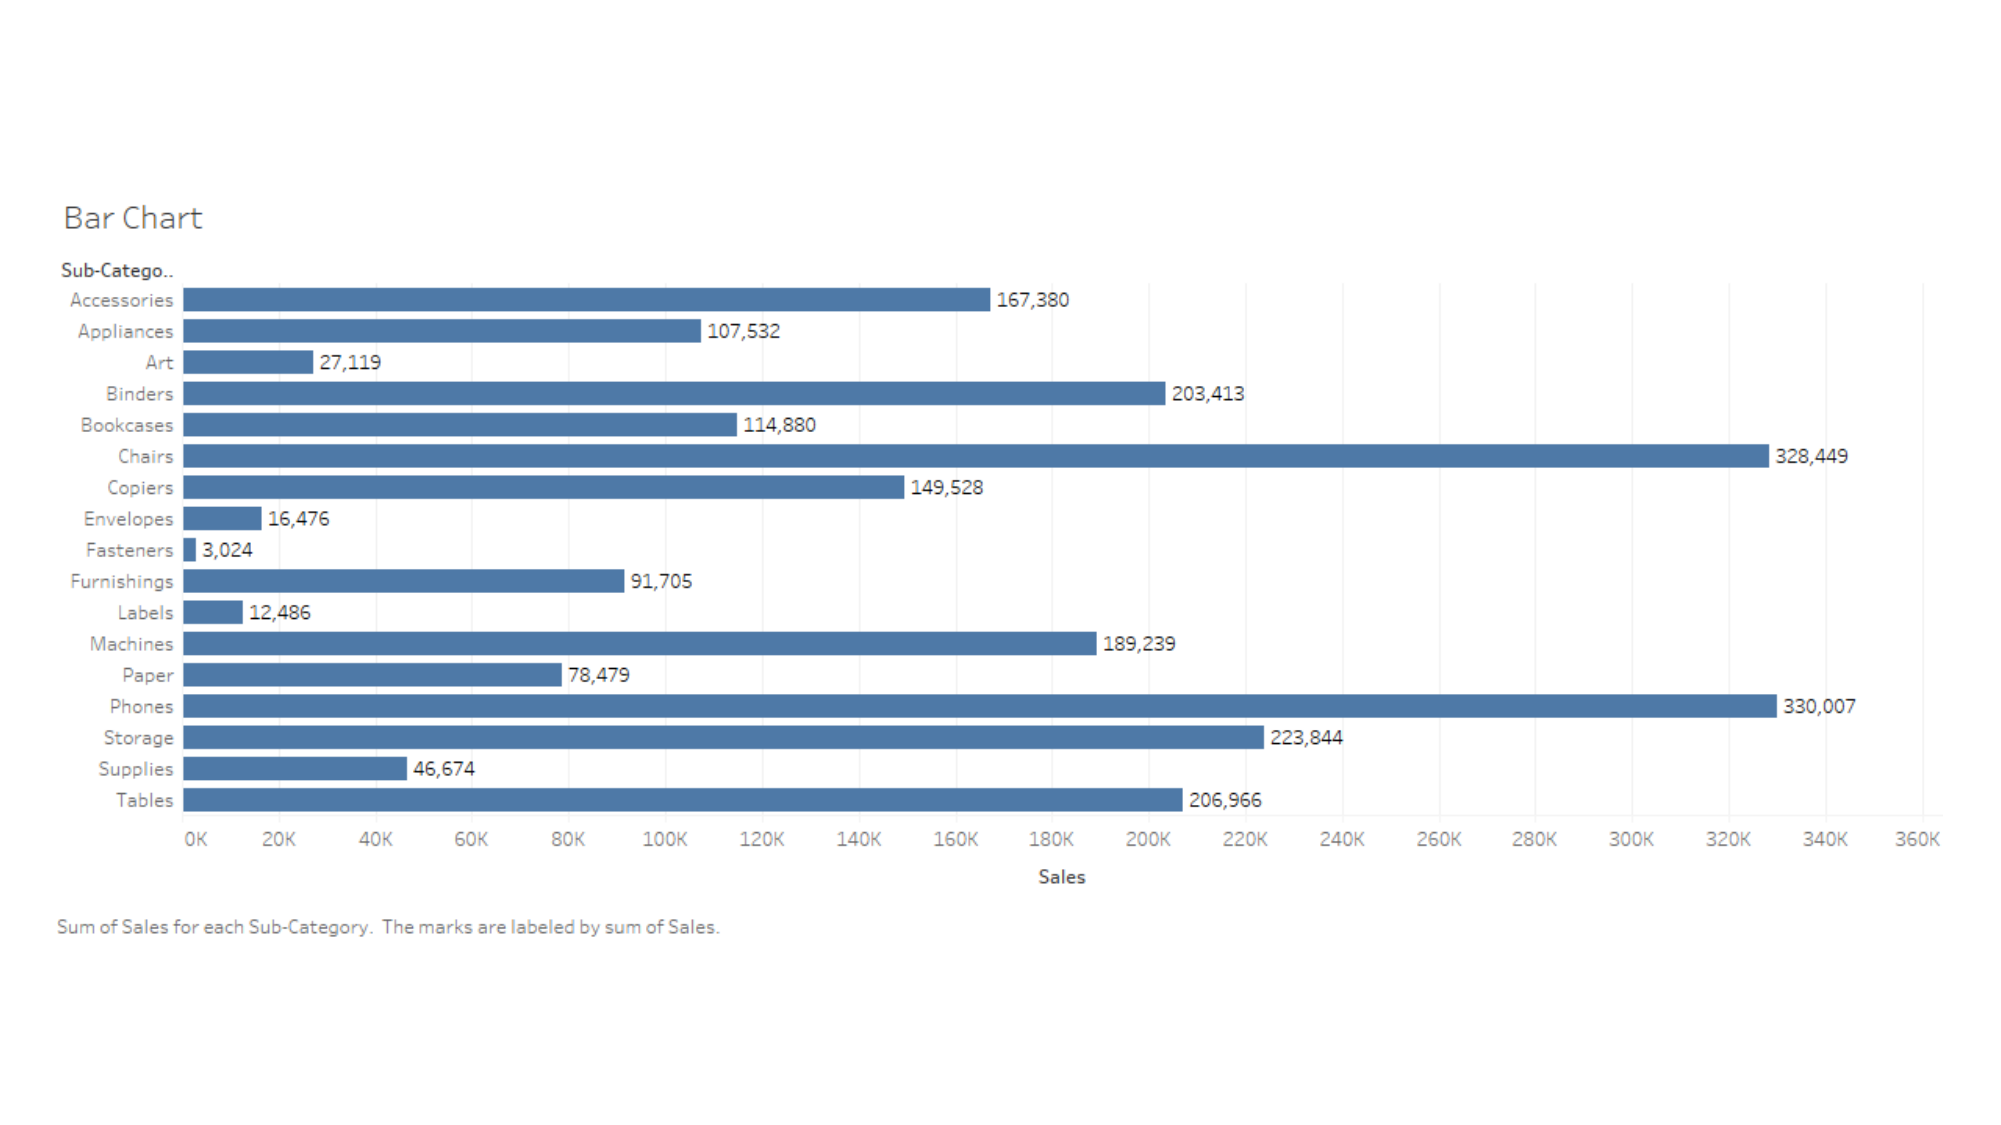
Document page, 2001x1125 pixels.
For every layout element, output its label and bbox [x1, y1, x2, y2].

picture [57, 185, 1943, 940]
